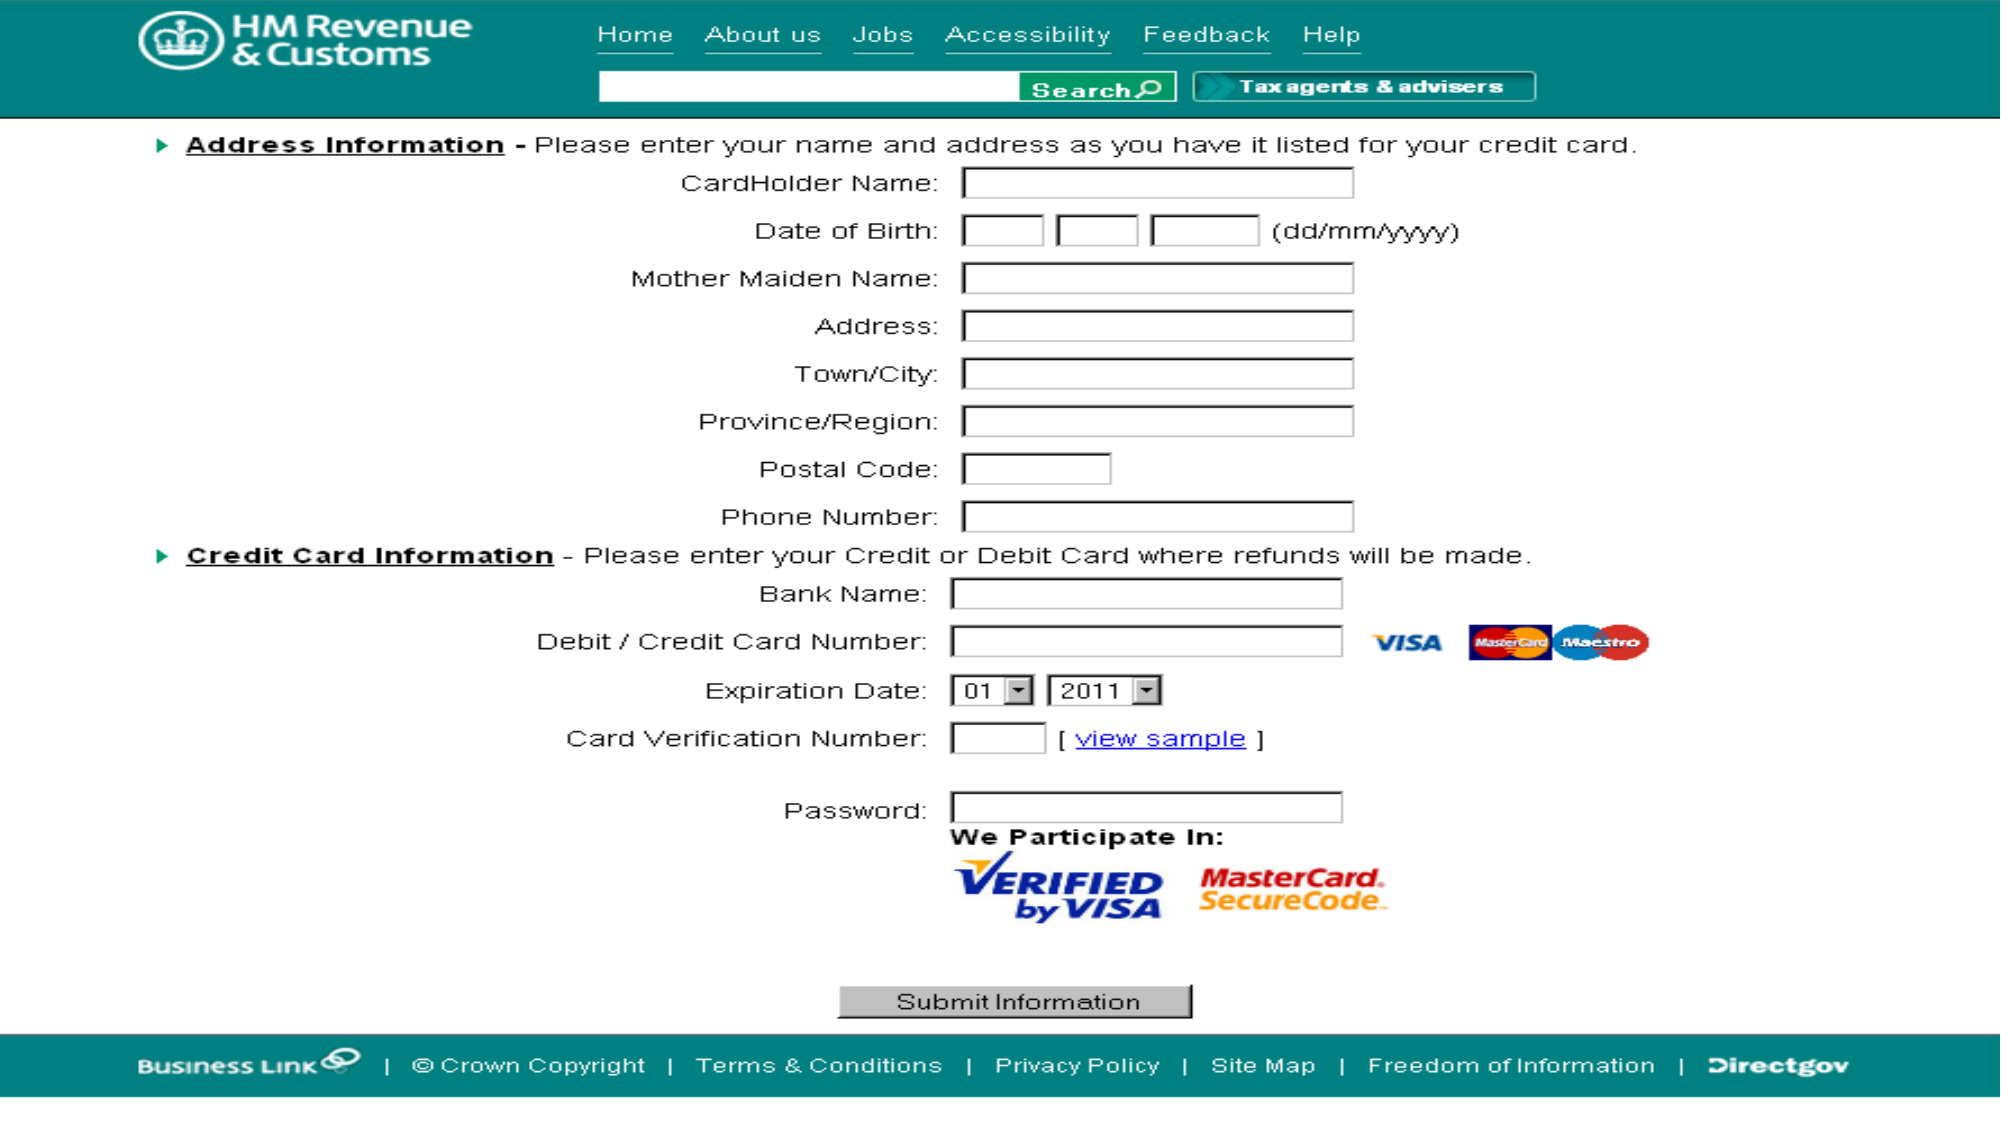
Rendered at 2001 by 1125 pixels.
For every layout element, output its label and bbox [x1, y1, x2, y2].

list [0, 0, 2000, 1125]
